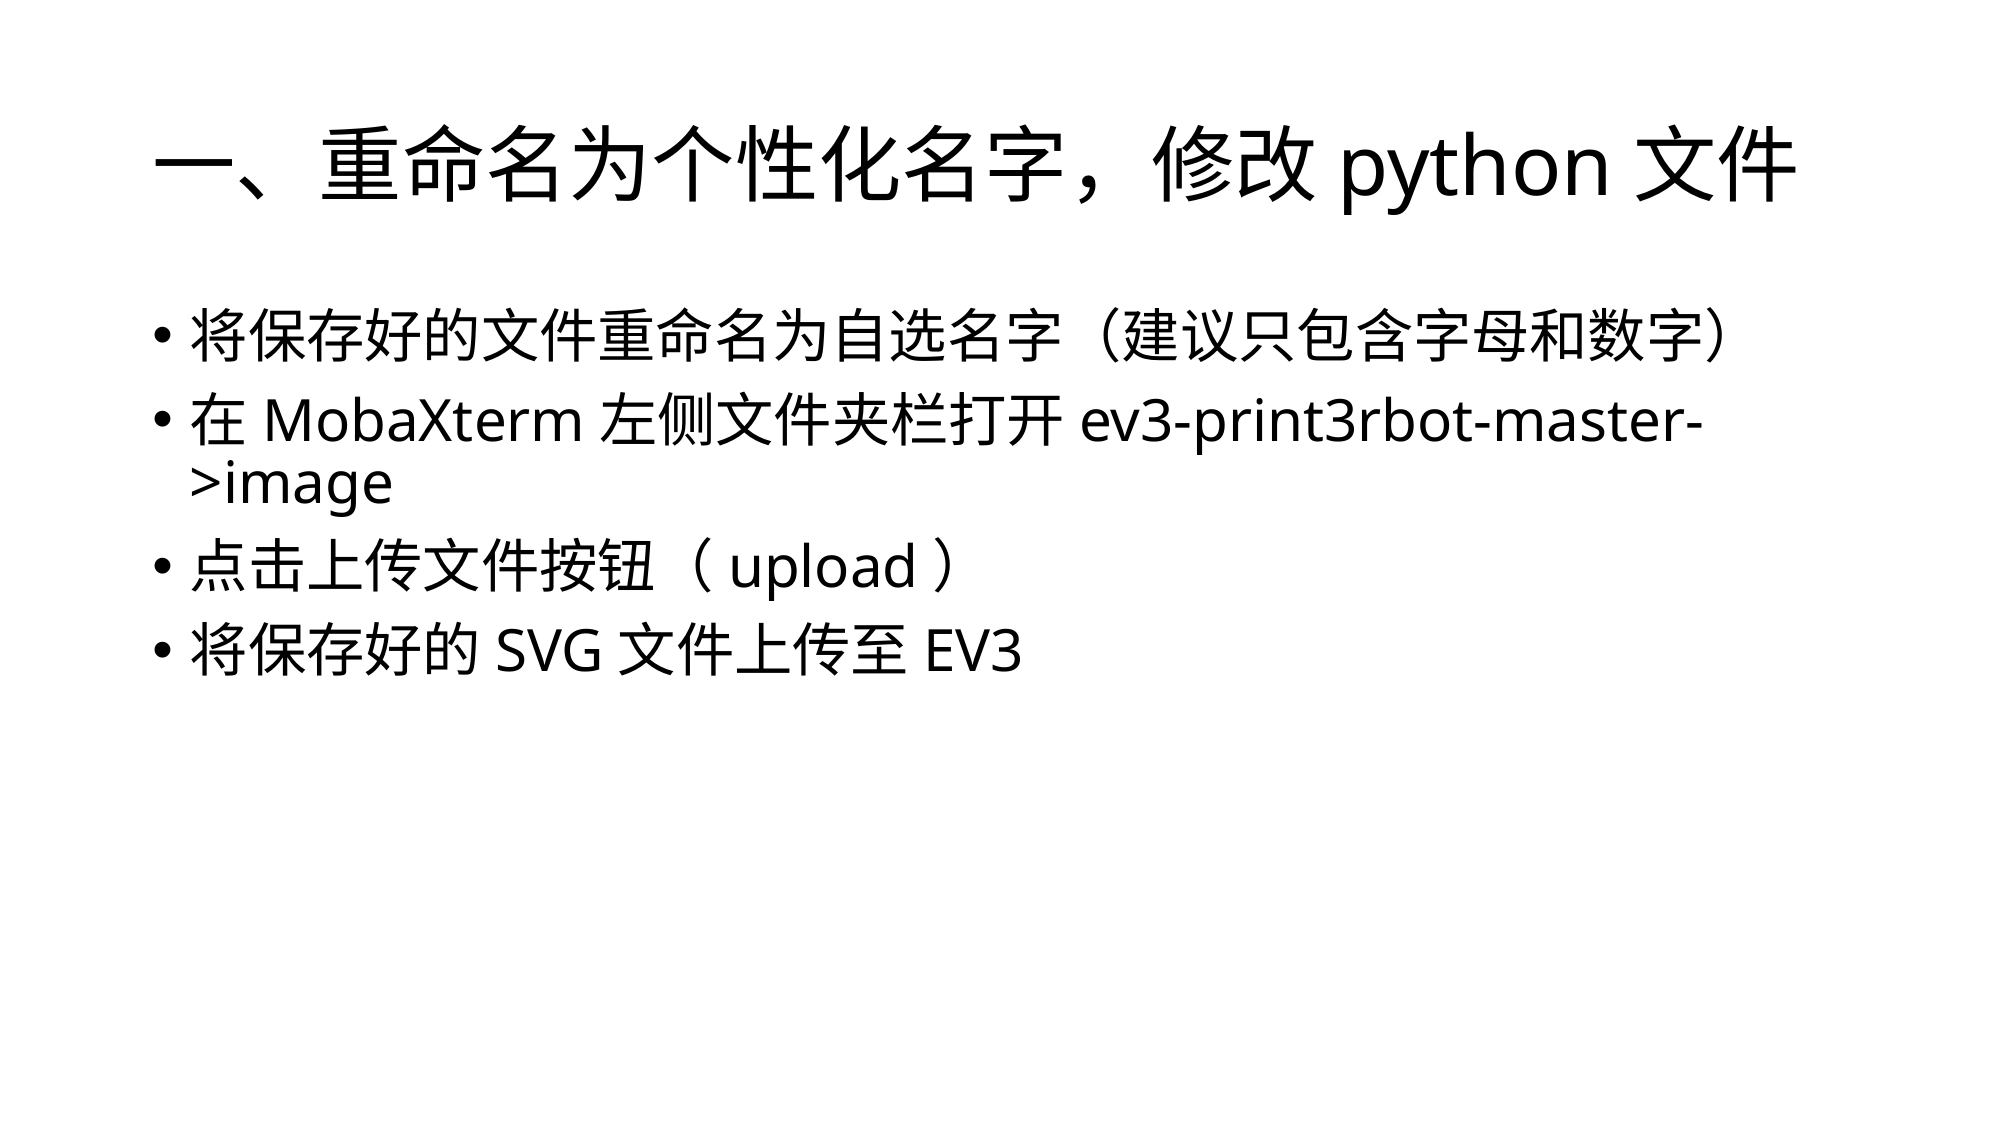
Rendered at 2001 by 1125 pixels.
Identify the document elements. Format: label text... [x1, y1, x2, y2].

title 一、重命名为个性化名字，修改python文件 [137, 59, 1863, 278]
list 将保存好的文件重命名为自选名字（建议只包含字母和数字） 在MobaXterm左侧文件夹栏打开ev3-print3rbot-master->image 点击上传文件按钮（upload） 将保存好的SVG文件上传至EV3 [137, 299, 1863, 1014]
